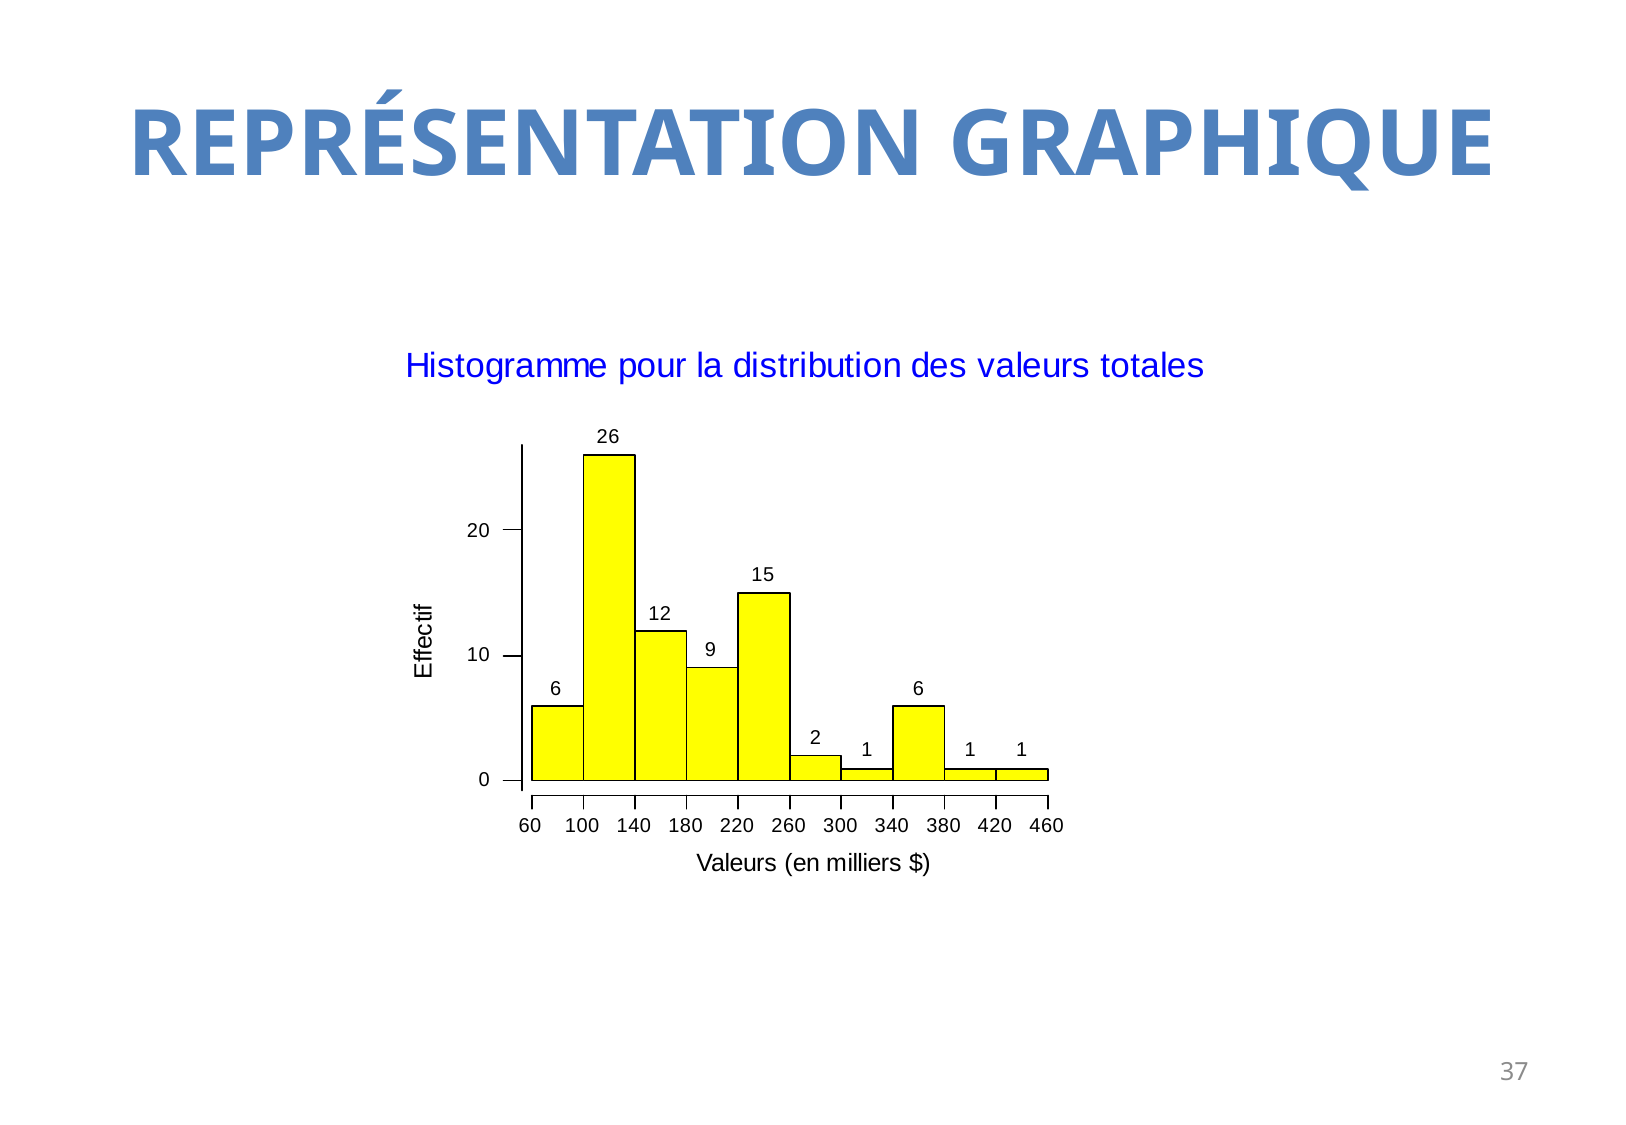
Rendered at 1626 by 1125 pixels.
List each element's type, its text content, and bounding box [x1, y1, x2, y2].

slide_number 37 [1164, 1042, 1544, 1103]
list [343, 319, 1225, 910]
title REPRÉSENTATION GRAPHIQUE [81, 45, 1544, 233]
